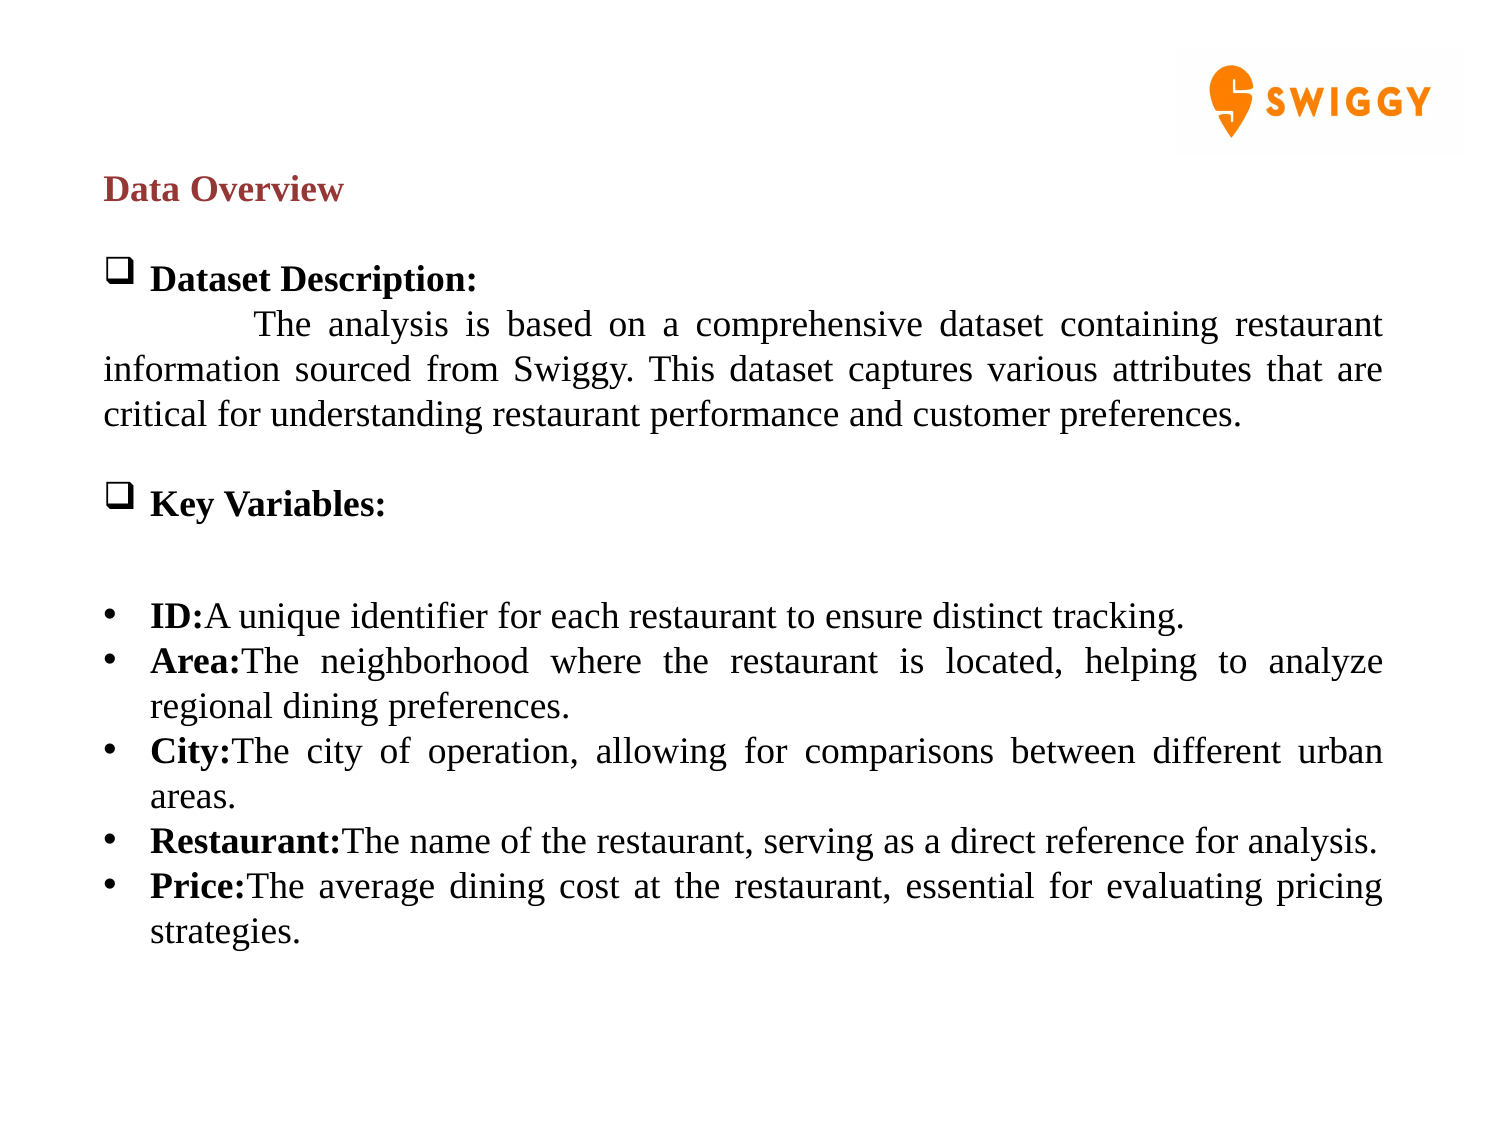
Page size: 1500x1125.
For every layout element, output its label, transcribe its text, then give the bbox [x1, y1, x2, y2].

text_box Data Overview Dataset Description: The analysis is based on a comprehensive dataset containing restaurant information sourced from Swiggy. This dataset captures various attributes that are critical for understanding restaurant performance and customer preferences. Key Variables: ID:A unique identifier for each restaurant to ensure distinct tracking. Area:The neighborhood where the restaurant is located, helping to analyze regional dining preferences. City:The city of operation, allowing for comparisons between different urban areas. Restaurant:The name of the restaurant, serving as a direct reference for analysis. Price:The average dining cost at the restaurant, essential for evaluating pricing strategies. [88, 156, 1400, 959]
picture [1174, 50, 1465, 155]
